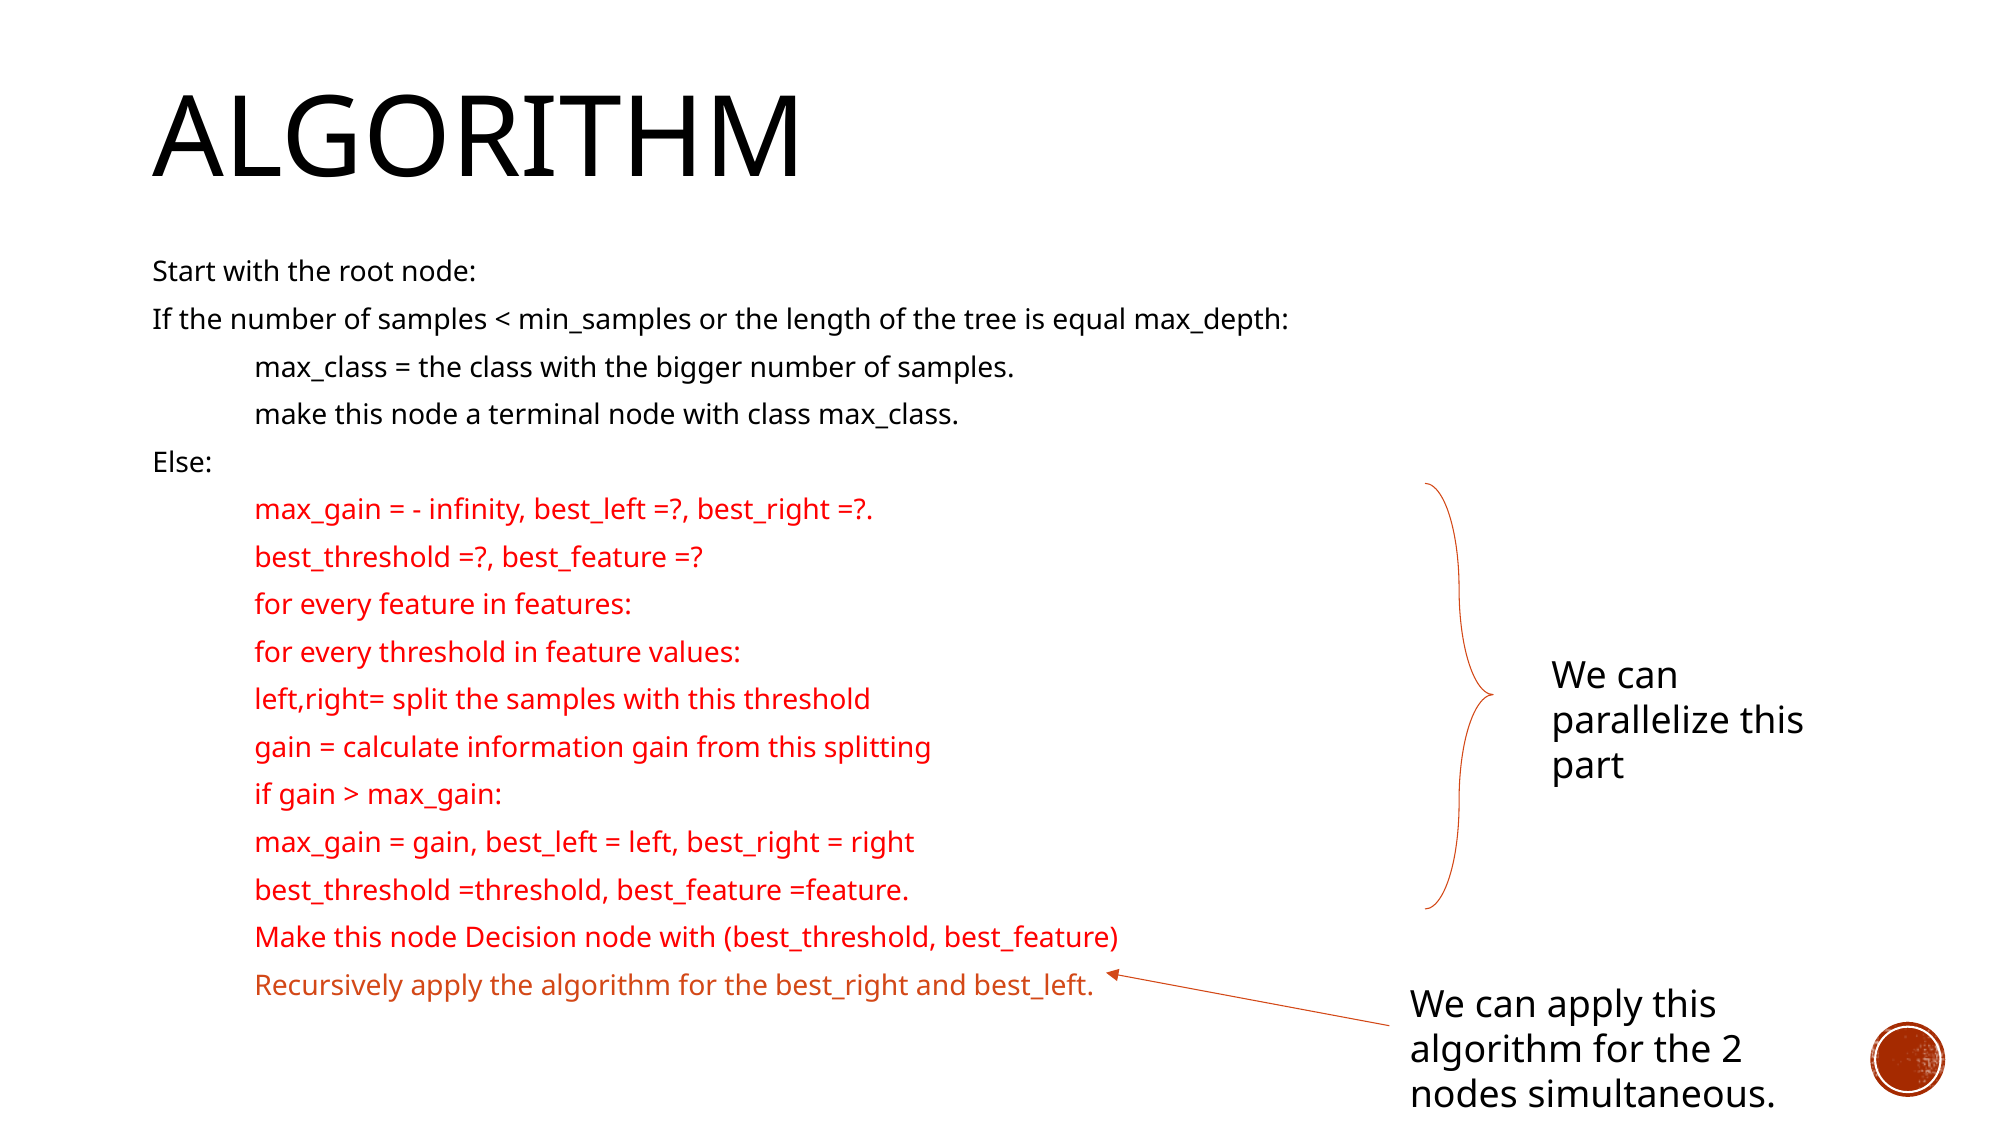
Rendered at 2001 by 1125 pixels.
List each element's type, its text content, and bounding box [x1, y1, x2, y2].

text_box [1108, 975, 1387, 1024]
title Algorithm [137, 59, 1863, 220]
list Start with the root node: If the number of samples < min_samples or the length of the tree is equal max_depth: max_class = the class with the bigger number of samples. make this node a terminal node with class max_class. Else: max_gain = - infinity, best_left =?, best_right =?. best_threshold =?, best_feature =? for every feature in features: for every threshold in feature values: left,right= split the samples with this threshold gain = calculate information gain from this splitting if gain > max_gain: max_gain = gain, best_left = left, best_right = right best_threshold =threshold, best_feature =feature. Make this node Decision node with (best_threshold, best_feature) Recursively apply the algorithm for the best_right and best_left. [137, 249, 1423, 1014]
text_box [1424, 482, 1494, 910]
text_box We can apply this algorithm for the 2 nodes simultaneous. [1395, 972, 1842, 1123]
text_box We can parallelize this part [1536, 643, 1863, 793]
